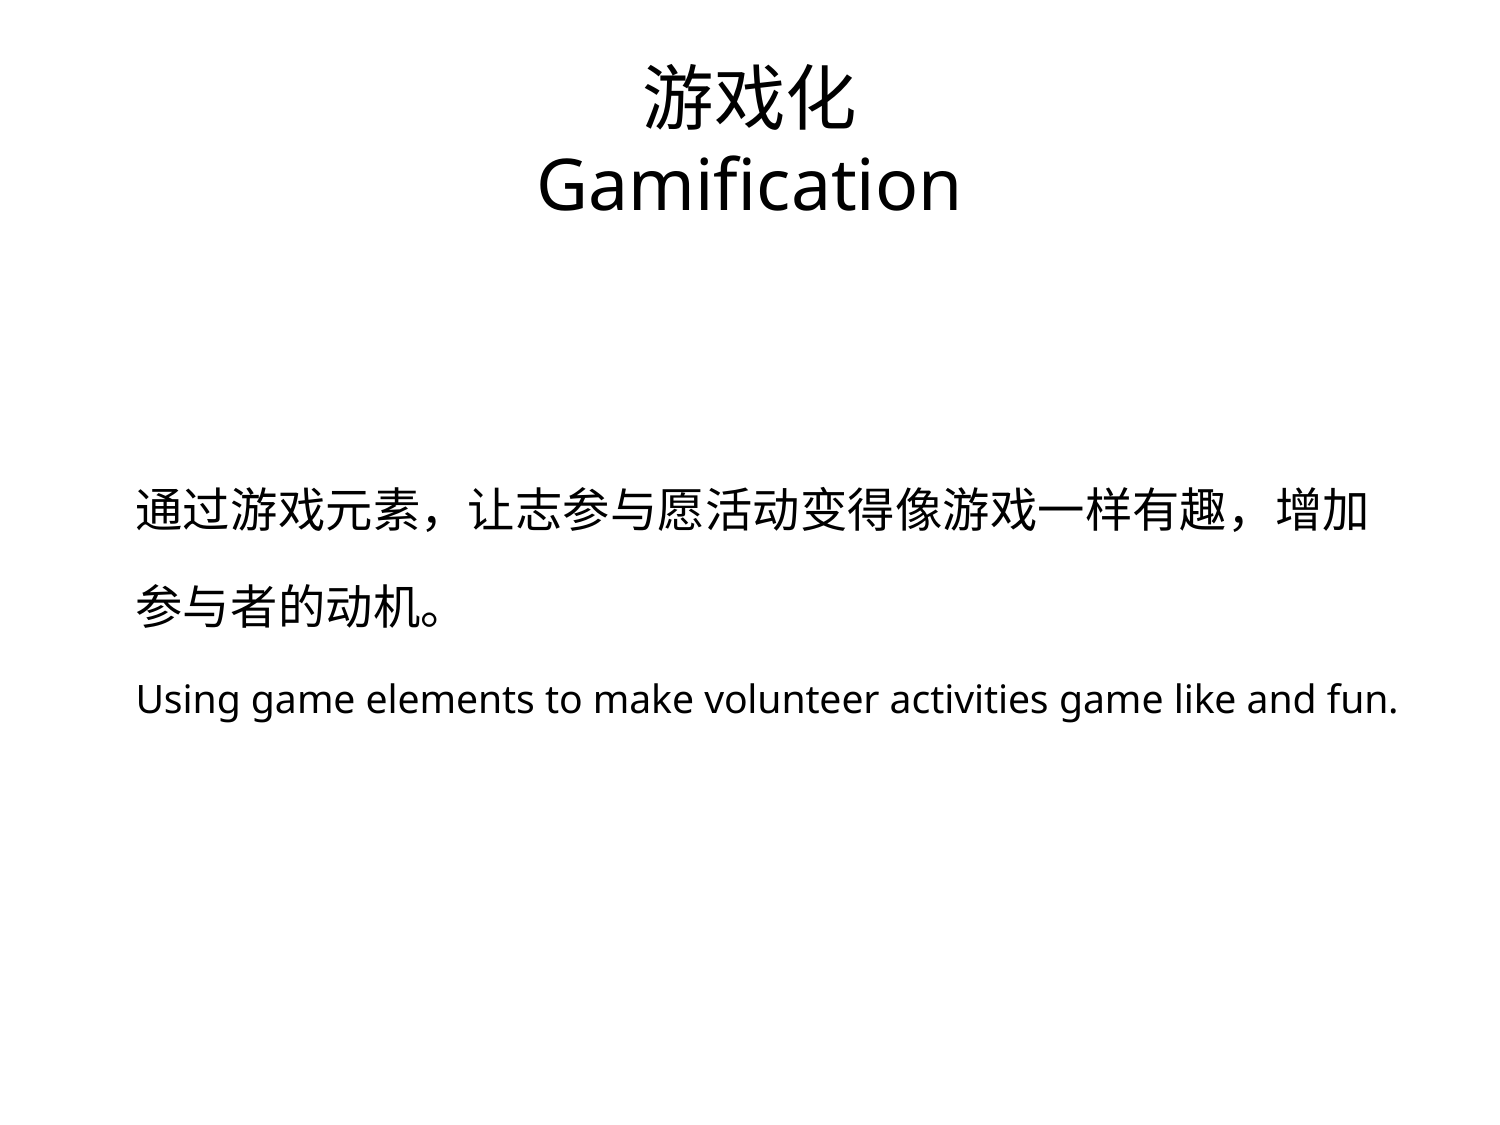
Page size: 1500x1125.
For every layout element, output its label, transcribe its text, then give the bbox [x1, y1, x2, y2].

text_box [64, 586, 1415, 887]
list 通过游戏元素，让志参与愿活动变得像游戏一样有趣，增加参与者的动机。 Using game elements to make volunteer activities game like and fun. [64, 432, 1415, 586]
title 游戏化 Gamification [75, 45, 1425, 233]
